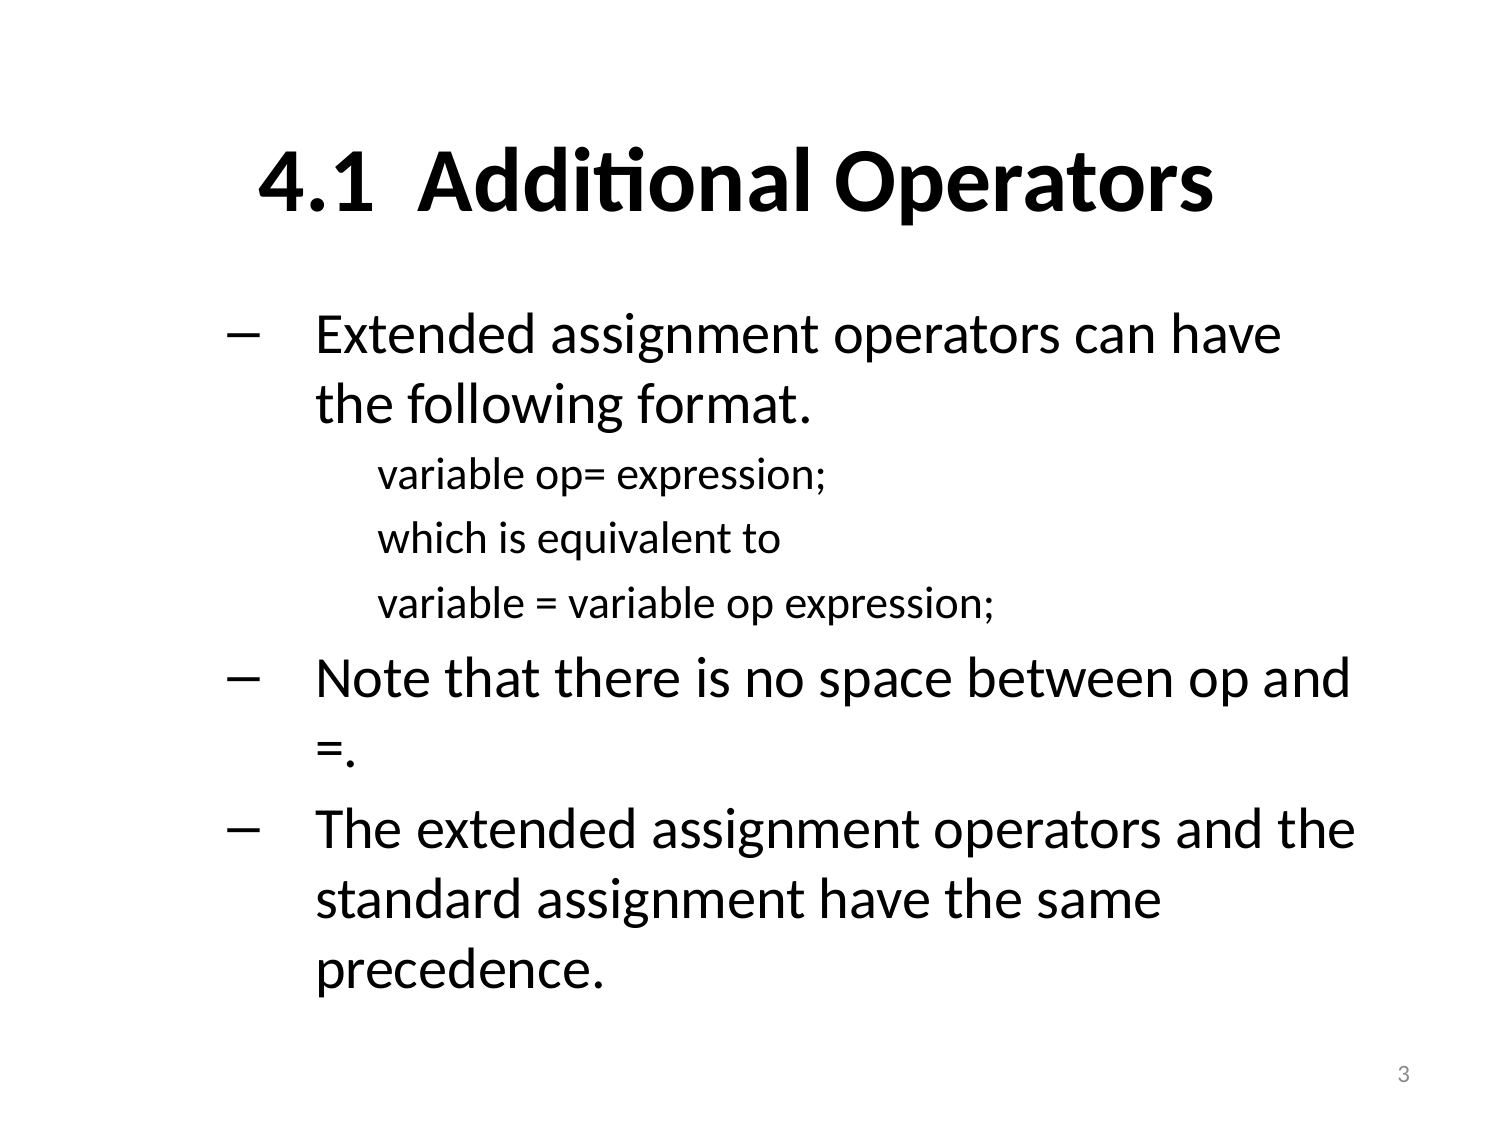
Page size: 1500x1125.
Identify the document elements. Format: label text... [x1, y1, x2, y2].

slide_number 3 [1074, 1042, 1425, 1103]
list Extended assignment operators can have the following format. variable op= expression; which is equivalent to variable = variable op expression; Note that there is no space between op and =. The extended assignment operators and the standard assignment have the same precedence. [137, 287, 1375, 1088]
title 4.1 Additional Operators [99, 112, 1375, 238]
